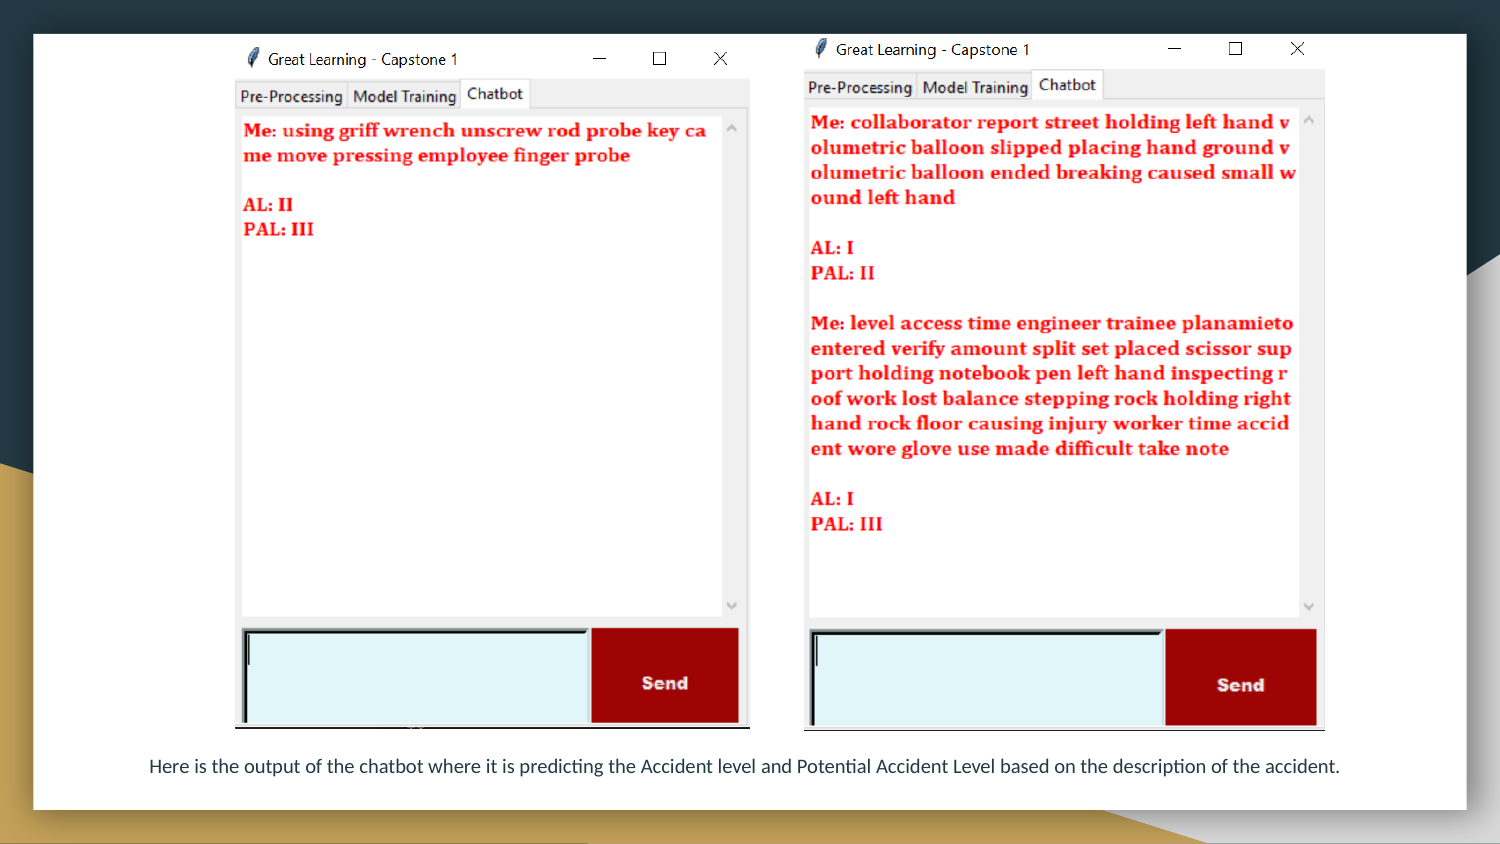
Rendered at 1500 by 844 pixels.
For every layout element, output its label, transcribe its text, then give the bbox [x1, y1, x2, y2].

picture [234, 40, 751, 729]
picture [804, 37, 1326, 731]
list Here is the output of the chatbot where it is predicting the Accident level and Potential Accident Level based on the description of the accident. [134, 739, 1366, 810]
